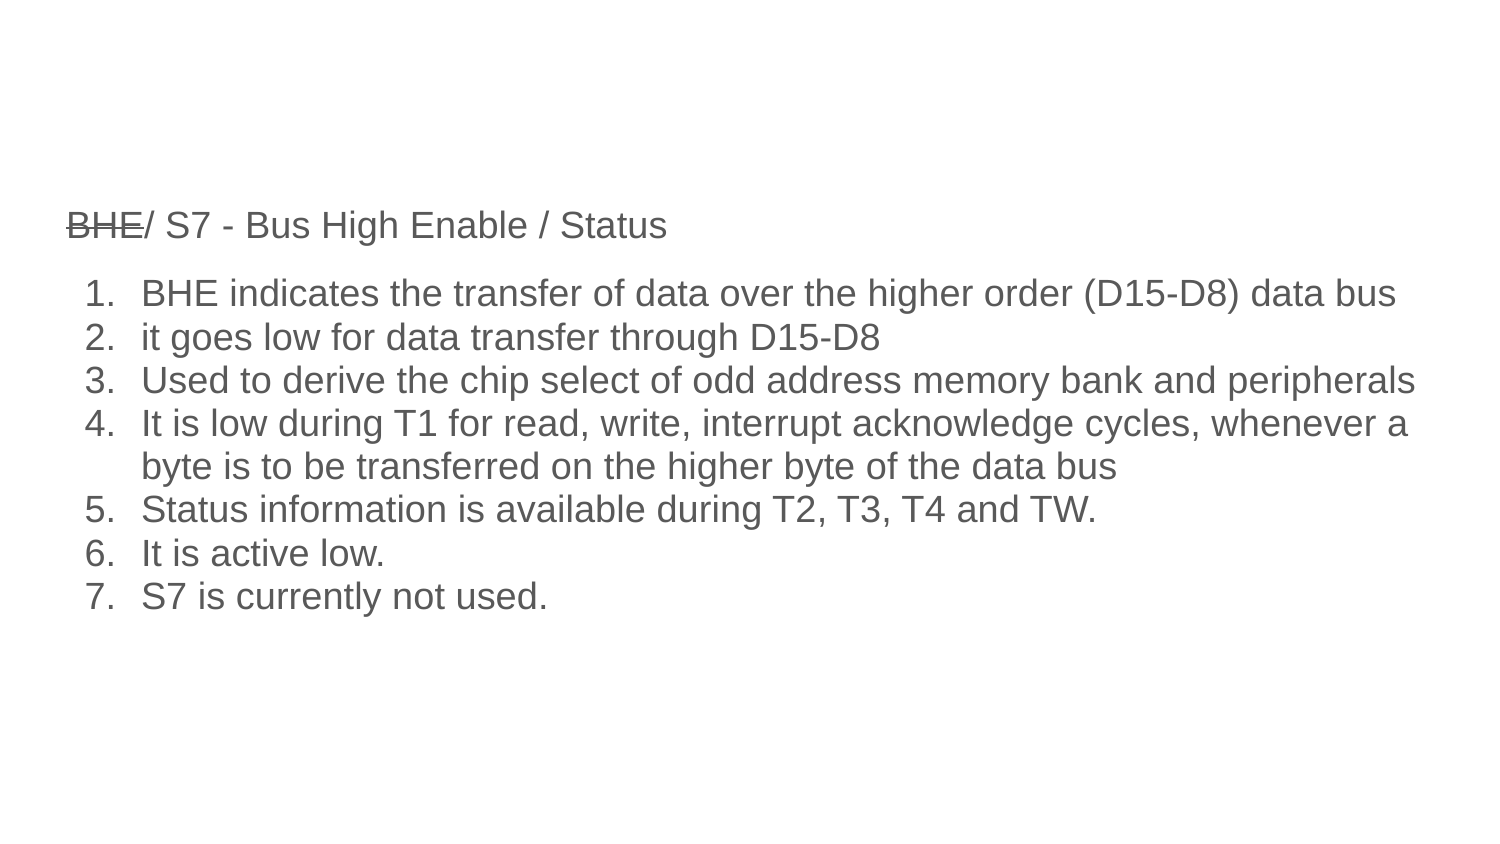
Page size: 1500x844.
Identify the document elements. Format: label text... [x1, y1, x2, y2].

list BHE/ S7 - Bus High Enable / Status BHE indicates the transfer of data over the higher order (D15-D8) data bus it goes low for data transfer through D15-D8 Used to derive the chip select of odd address memory bank and peripherals It is low during T1 for read, write, interrupt acknowledge cycles, whenever a byte is to be transferred on the higher byte of the data bus Status information is available during T2, T3, T4 and TW. It is active low. S7 is currently not used. [51, 189, 1449, 750]
